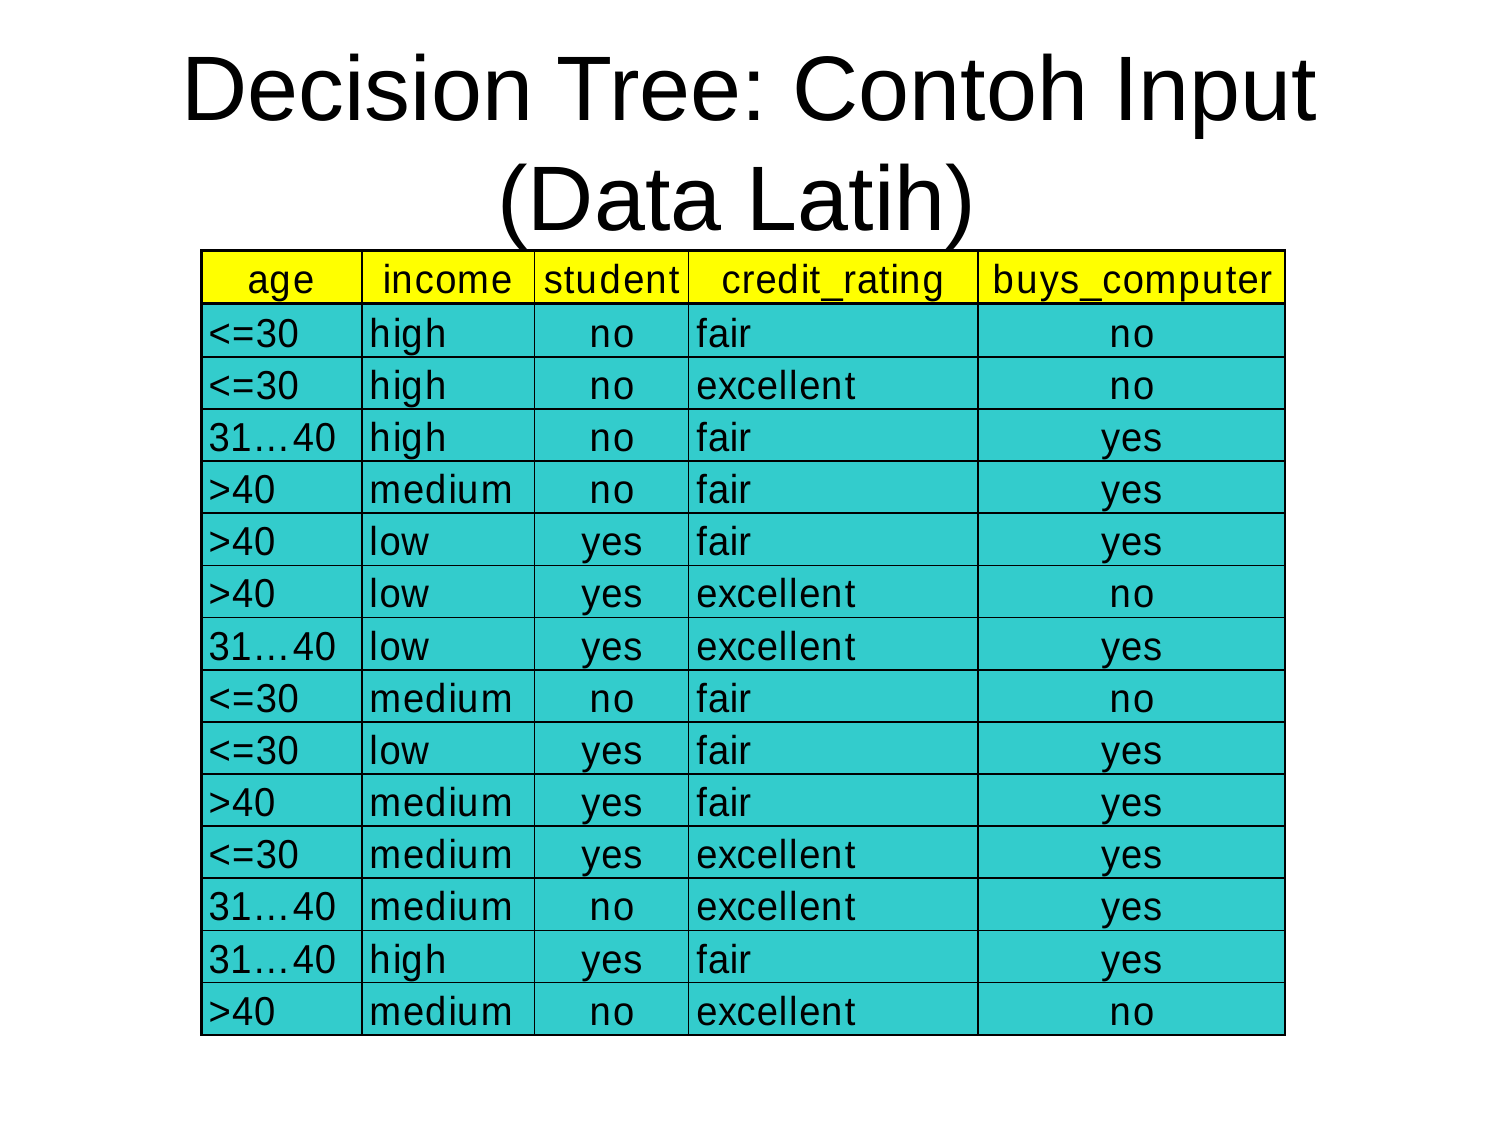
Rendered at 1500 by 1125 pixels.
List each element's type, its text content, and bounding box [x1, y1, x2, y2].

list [199, 249, 1288, 1038]
title Decision Tree: Contoh Input (Data Latih) [75, 45, 1425, 233]
